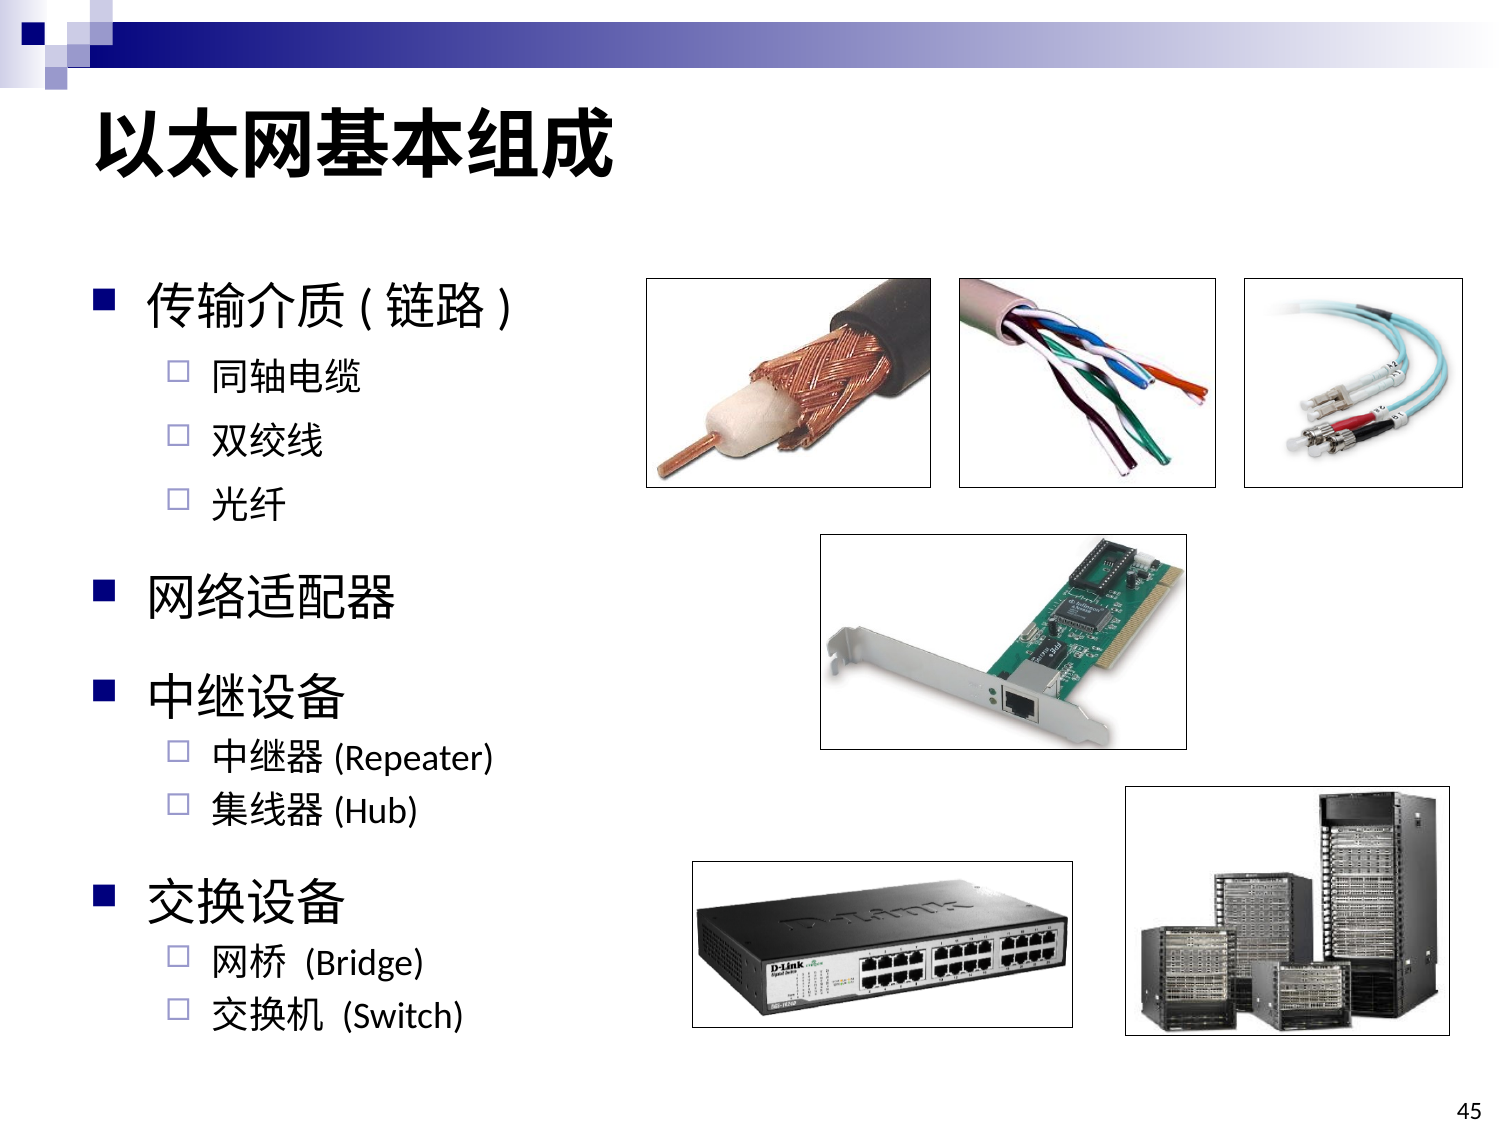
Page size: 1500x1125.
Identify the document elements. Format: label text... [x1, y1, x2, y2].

picture [1125, 786, 1450, 1036]
picture [646, 278, 931, 488]
picture [692, 861, 1074, 1029]
picture [959, 278, 1217, 488]
picture [820, 534, 1187, 751]
picture [1244, 278, 1463, 488]
slide_number 45 [1448, 1100, 1483, 1125]
title 以太网基本组成 [75, 75, 1425, 209]
list 传输介质(链路) 同轴电缆 双绞线 光纤 网络适配器 中继设备 中继器(Repeater) 集线器(Hub) 交换设备 网桥 (Bridge) 交换机 (Switch) [75, 237, 537, 1063]
